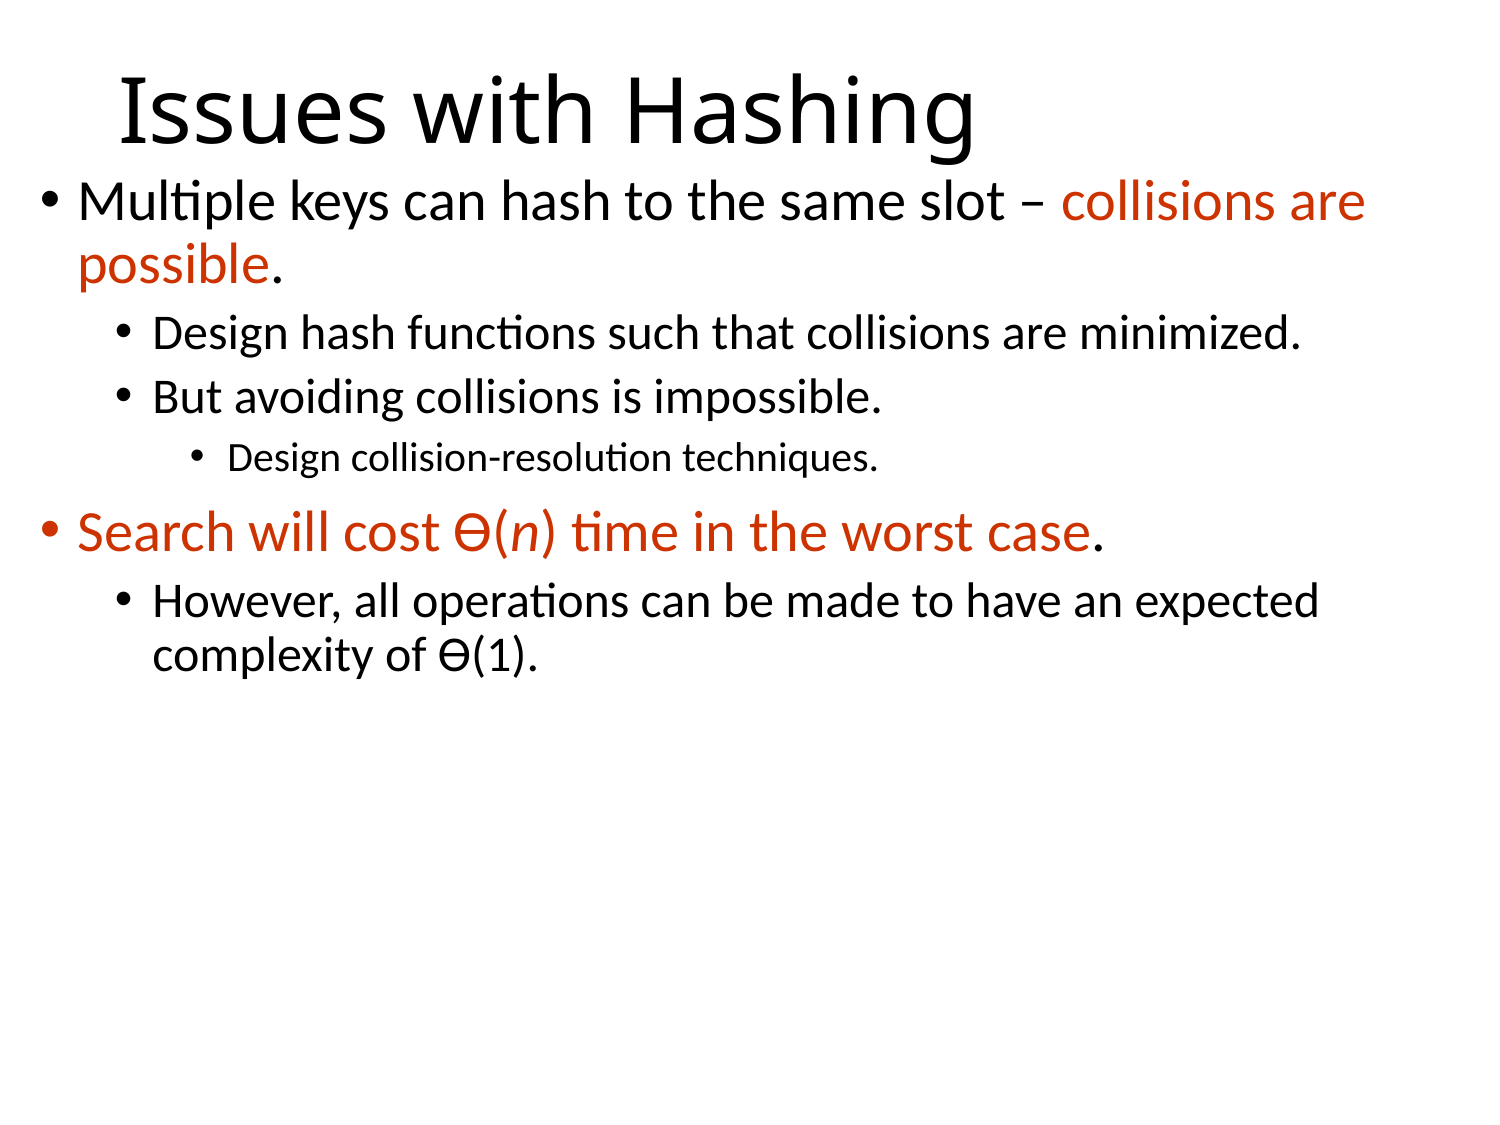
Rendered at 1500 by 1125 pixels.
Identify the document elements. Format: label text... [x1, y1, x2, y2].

list Multiple keys can hash to the same slot – collisions are possible. Design hash functions such that collisions are minimized. But avoiding collisions is impossible. Design collision-resolution techniques. Search will cost Ө(n) time in the worst case. However, all operations can be made to have an expected complexity of Ө(1). [24, 162, 1475, 1050]
title Issues with Hashing [103, 5, 1397, 162]
